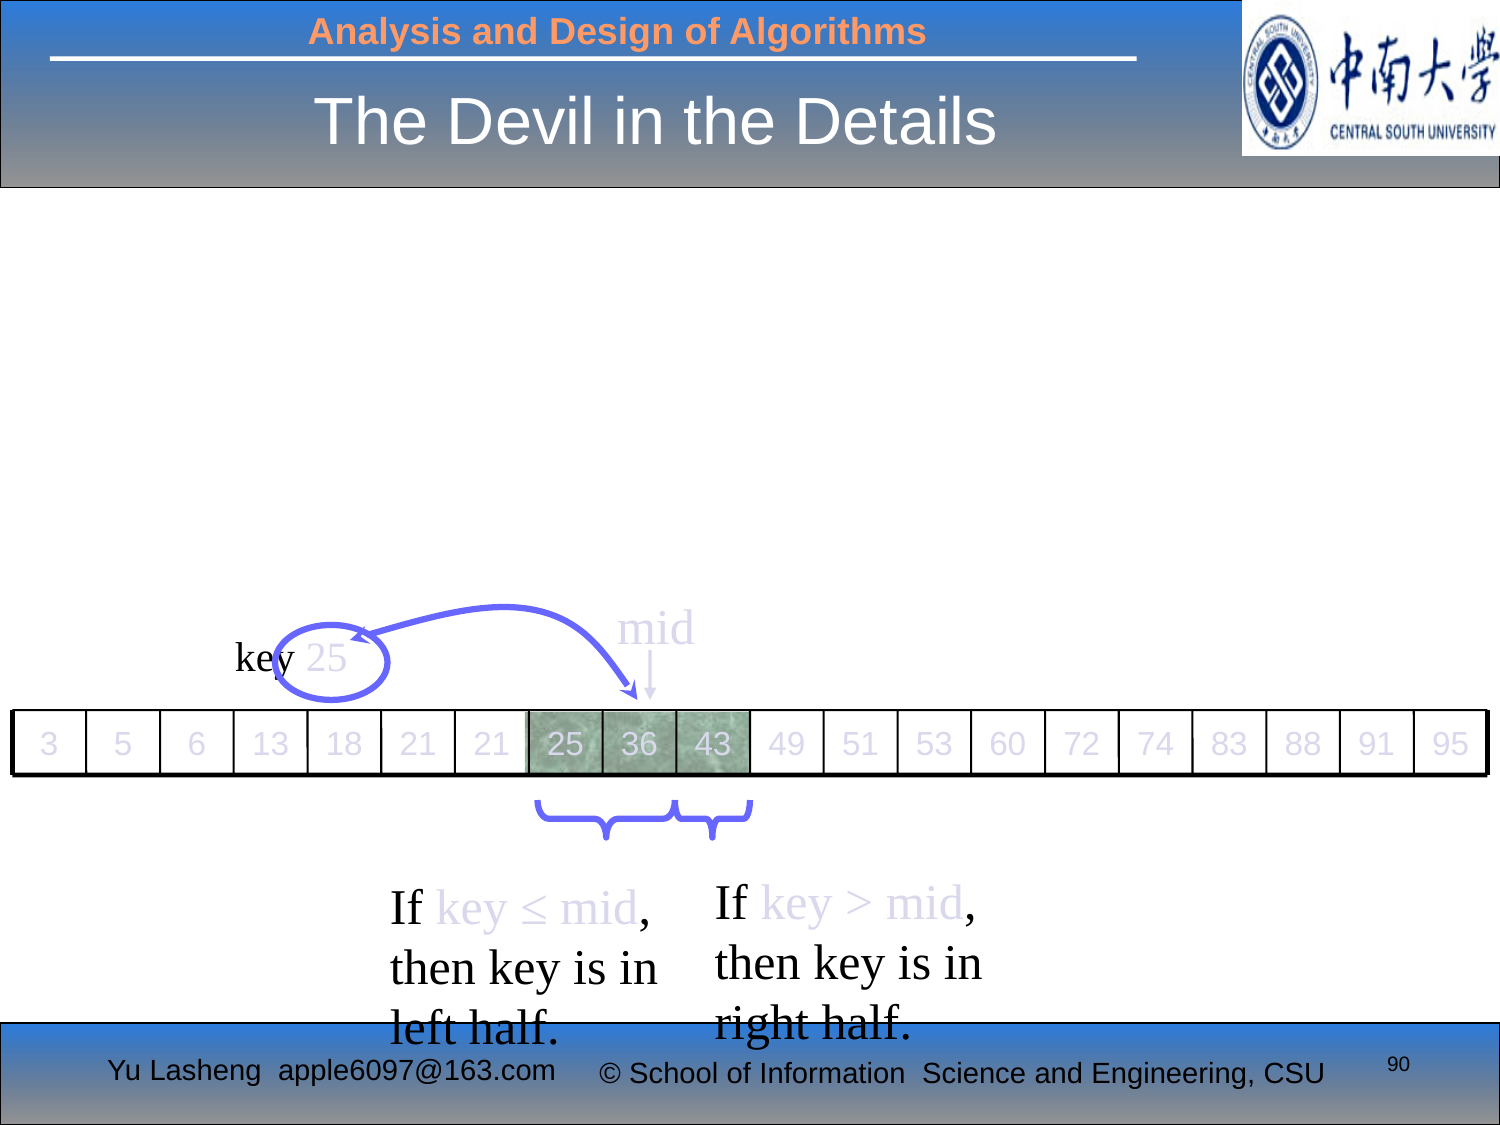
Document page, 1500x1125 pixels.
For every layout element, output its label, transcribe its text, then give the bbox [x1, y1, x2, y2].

text_box 72 [1046, 711, 1118, 775]
text_box [675, 800, 750, 838]
text_box [370, 607, 582, 689]
text_box 88 [1267, 711, 1339, 775]
text_box If key ≤ mid, then key is in left half. [374, 867, 673, 1063]
text_box 21 [455, 711, 528, 775]
text_box 53 [898, 711, 971, 775]
slide_number 90 [1293, 1042, 1426, 1118]
text_box 74 [1119, 711, 1192, 775]
picture [1242, 0, 1500, 156]
text_box 43 [677, 711, 750, 775]
text_box 60 [972, 711, 1045, 775]
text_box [587, 587, 726, 701]
text_box If key > mid, then key is in right half. [699, 862, 998, 1058]
text_box 3 [13, 711, 86, 775]
text_box 21 [382, 711, 454, 775]
text_box [537, 800, 675, 838]
text_box 95 [1414, 711, 1487, 775]
text_box 18 [308, 711, 381, 774]
text_box 51 [824, 711, 897, 775]
text_box key 25 [220, 622, 363, 688]
text_box [275, 624, 388, 700]
text_box 91 [1340, 711, 1413, 775]
text_box 5 [87, 711, 160, 775]
text_box 36 [603, 711, 676, 775]
text_box 49 [751, 711, 823, 775]
text_box 25 [529, 711, 602, 775]
title The Devil in the Details [70, 58, 1243, 178]
text_box 83 [1193, 711, 1266, 775]
text_box 6 [161, 711, 233, 775]
text_box 13 [234, 711, 307, 775]
